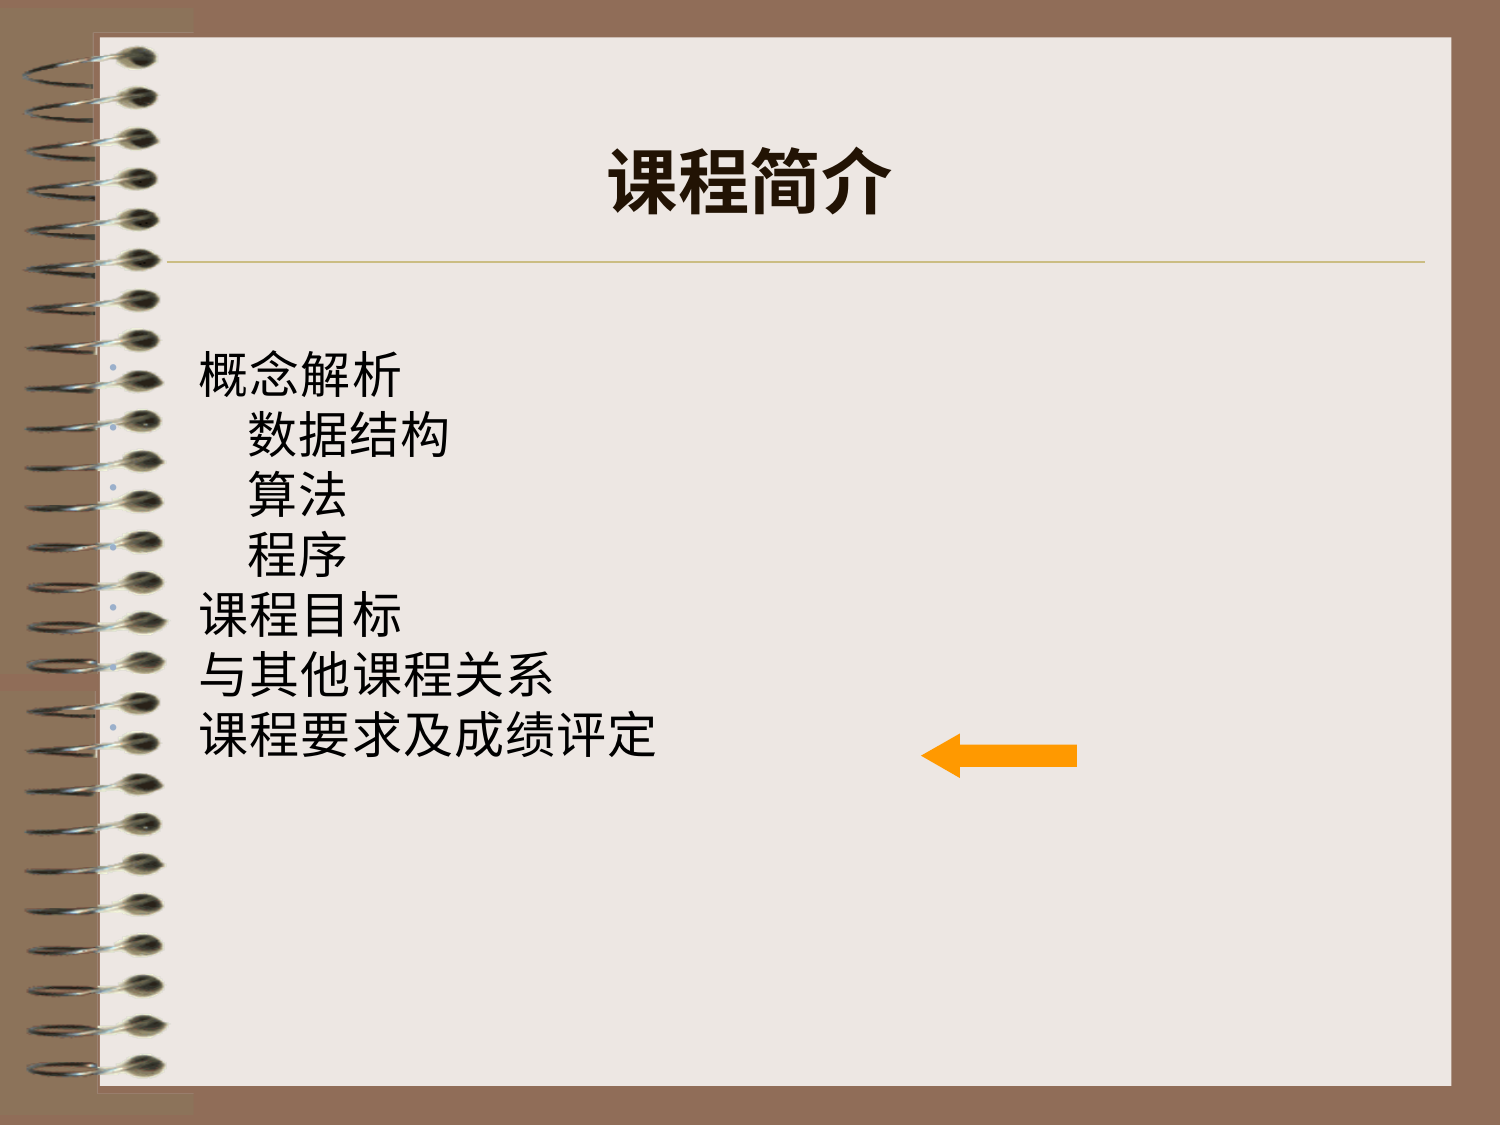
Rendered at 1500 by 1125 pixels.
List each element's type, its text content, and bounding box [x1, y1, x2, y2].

picture [0, 691, 194, 1115]
picture [0, 8, 194, 674]
list 概念解析 数据结构 算法 程序 课程目标 与其他课程关系 课程要求及成绩评定 [103, 263, 1397, 936]
text_box [920, 733, 1077, 779]
title 课程简介 [396, 137, 1104, 262]
